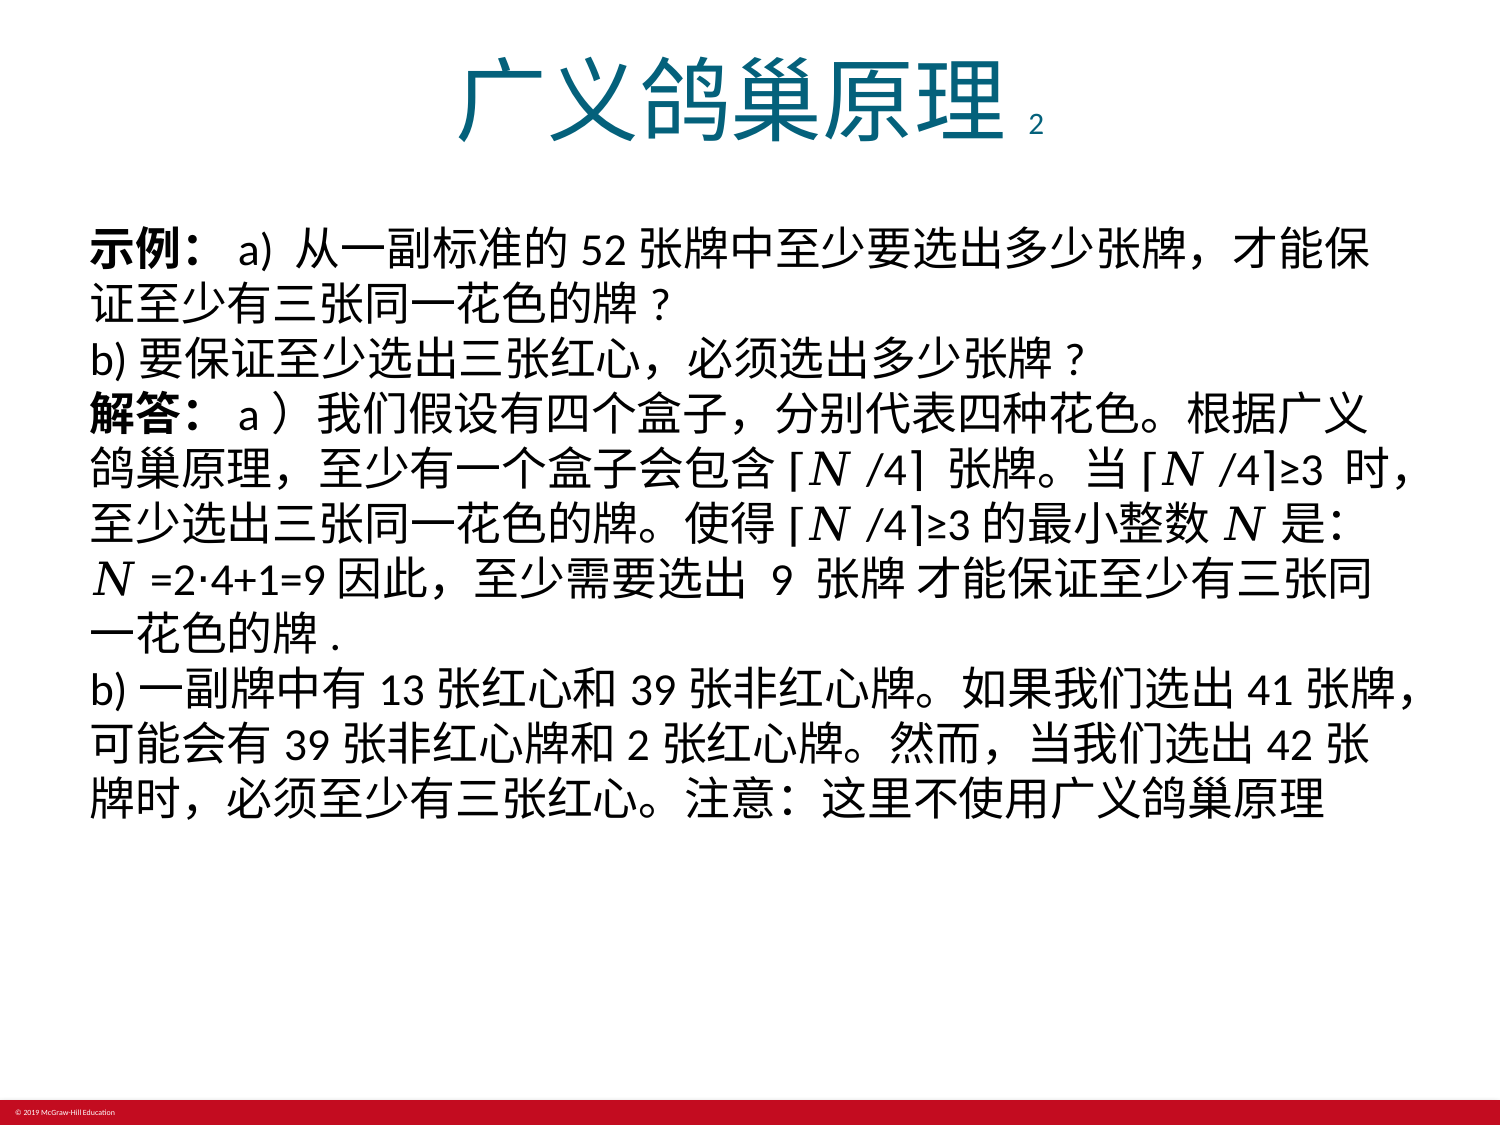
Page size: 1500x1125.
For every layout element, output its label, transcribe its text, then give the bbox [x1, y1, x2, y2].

list 示例：a) 从一副标准的52张牌中至少要选出多少张牌，才能保证至少有三张同一花色的牌? b)要保证至少选出三张红心，必须选出多少张牌? 解答：a）我们假设有四个盒子，分别代表四种花色。根据广义鸽巢原理，至少有一个盒子会包含 ⌈𝑁/4⌉ 张牌。当 ⌈𝑁/4⌉≥3 时，至少选出三张同一花色的牌。使得 ⌈𝑁/4⌉≥3的最小整数 𝑁 是：𝑁=2⋅4+1=9因此，至少需要选出 9 张牌 才能保证至少有三张同一花色的牌. b)一副牌中有13张红心和39张非红心牌。如果我们选出41张牌，可能会有39张非红心牌和2张红心牌。然而，当我们选出42张牌时，必须至少有三张红心。注意：这里不使用广义鸽巢原理 [75, 212, 1425, 1075]
title 广义鸽巢原理2 [0, 0, 1500, 195]
